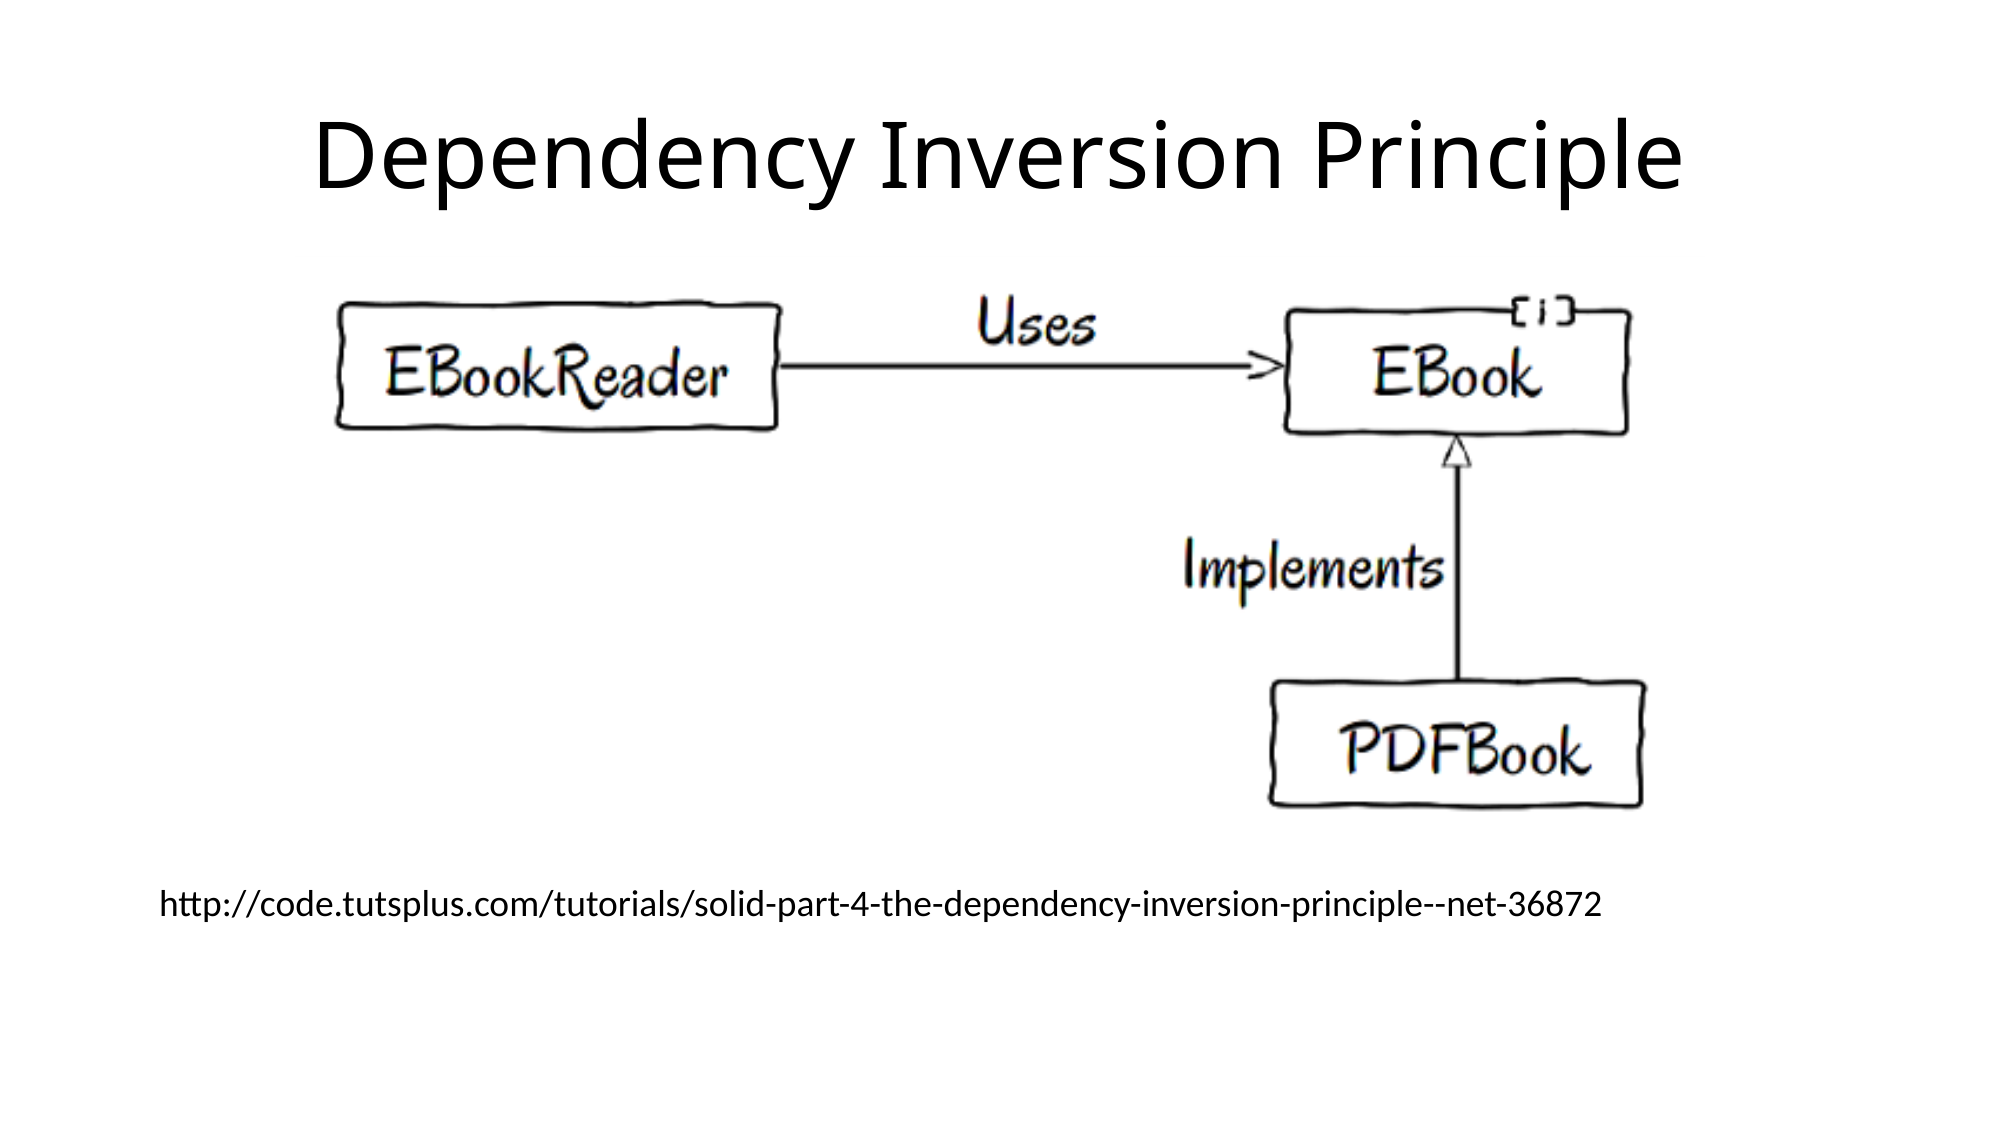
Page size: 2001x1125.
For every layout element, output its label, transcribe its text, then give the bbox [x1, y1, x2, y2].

picture [295, 255, 1705, 833]
title Dependency Inversion Principle [198, 52, 1802, 217]
text_box http://code.tutsplus.com/tutorials/solid-part-4-the-dependency-inversion-principle--net-36872 [144, 871, 1856, 932]
